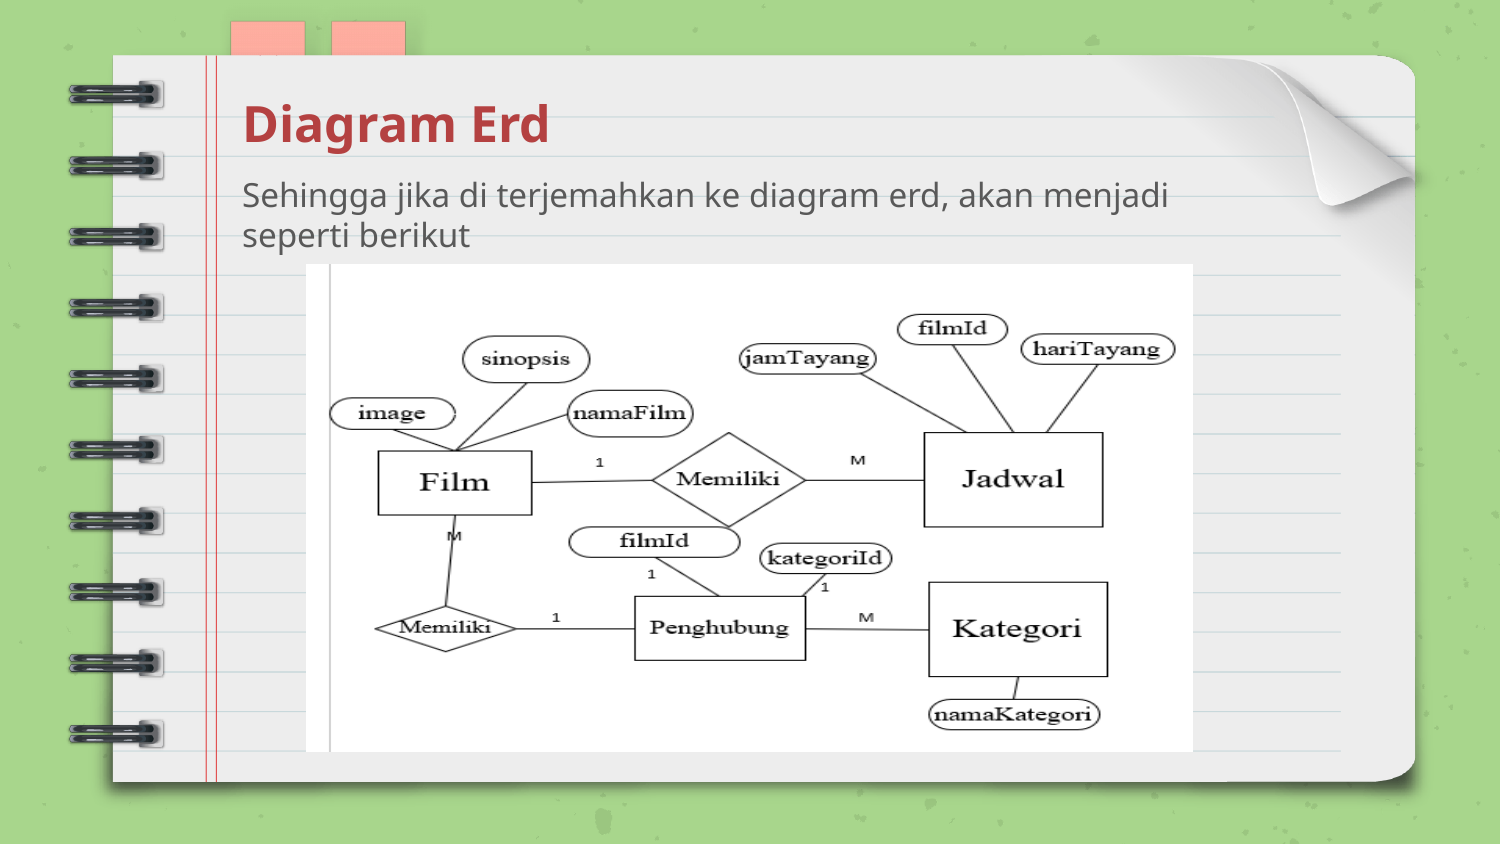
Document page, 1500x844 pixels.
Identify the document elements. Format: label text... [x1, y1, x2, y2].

subtitle Diagram Erd [227, 77, 792, 184]
picture [63, 0, 1437, 822]
title Sehingga jika di terjemahkan ke diagram erd, akan menjadi seperti berikut [227, 159, 1265, 240]
